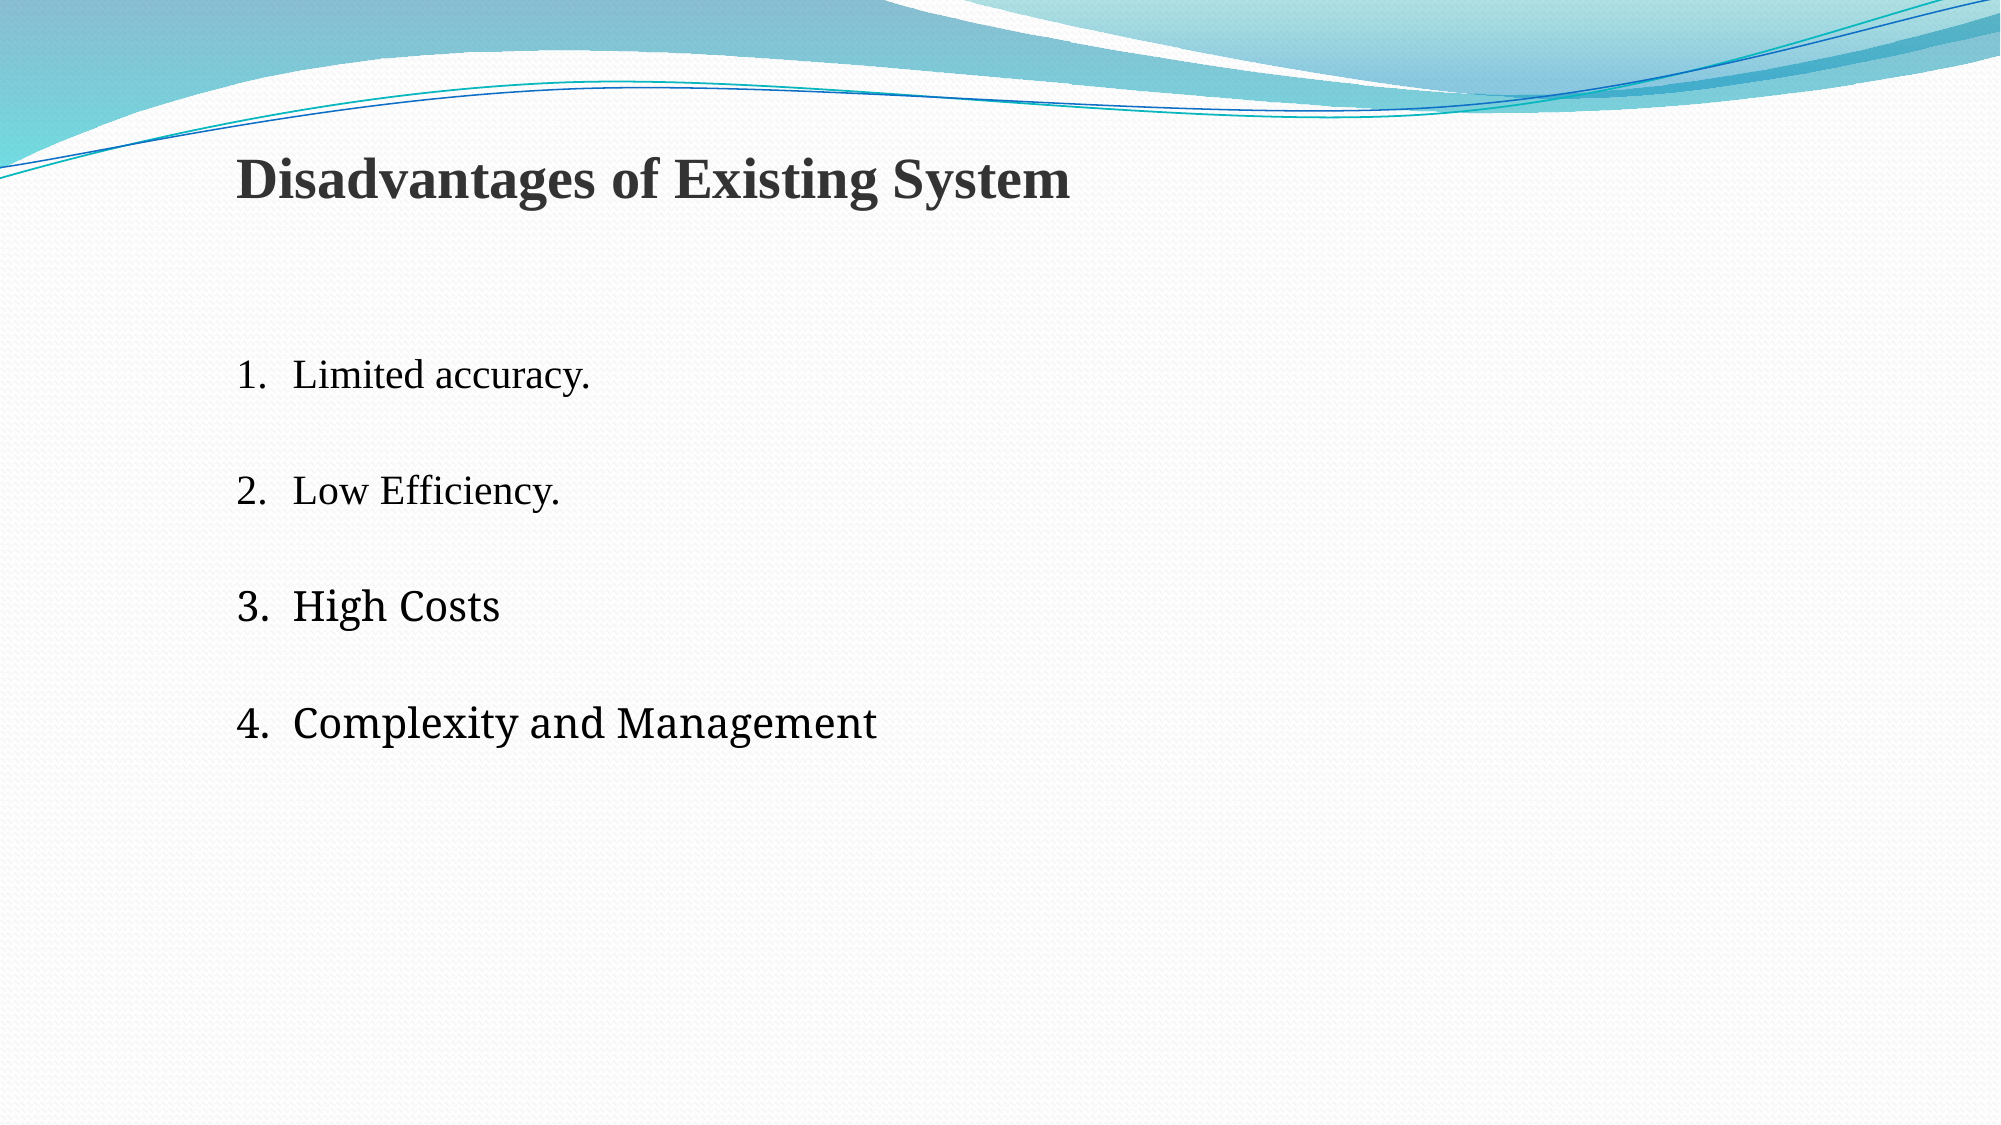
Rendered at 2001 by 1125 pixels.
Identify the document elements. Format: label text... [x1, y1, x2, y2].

text_box Disadvantages of Existing System Limited accuracy. Low Efficiency. High Costs Complexity and Management [221, 127, 1730, 755]
